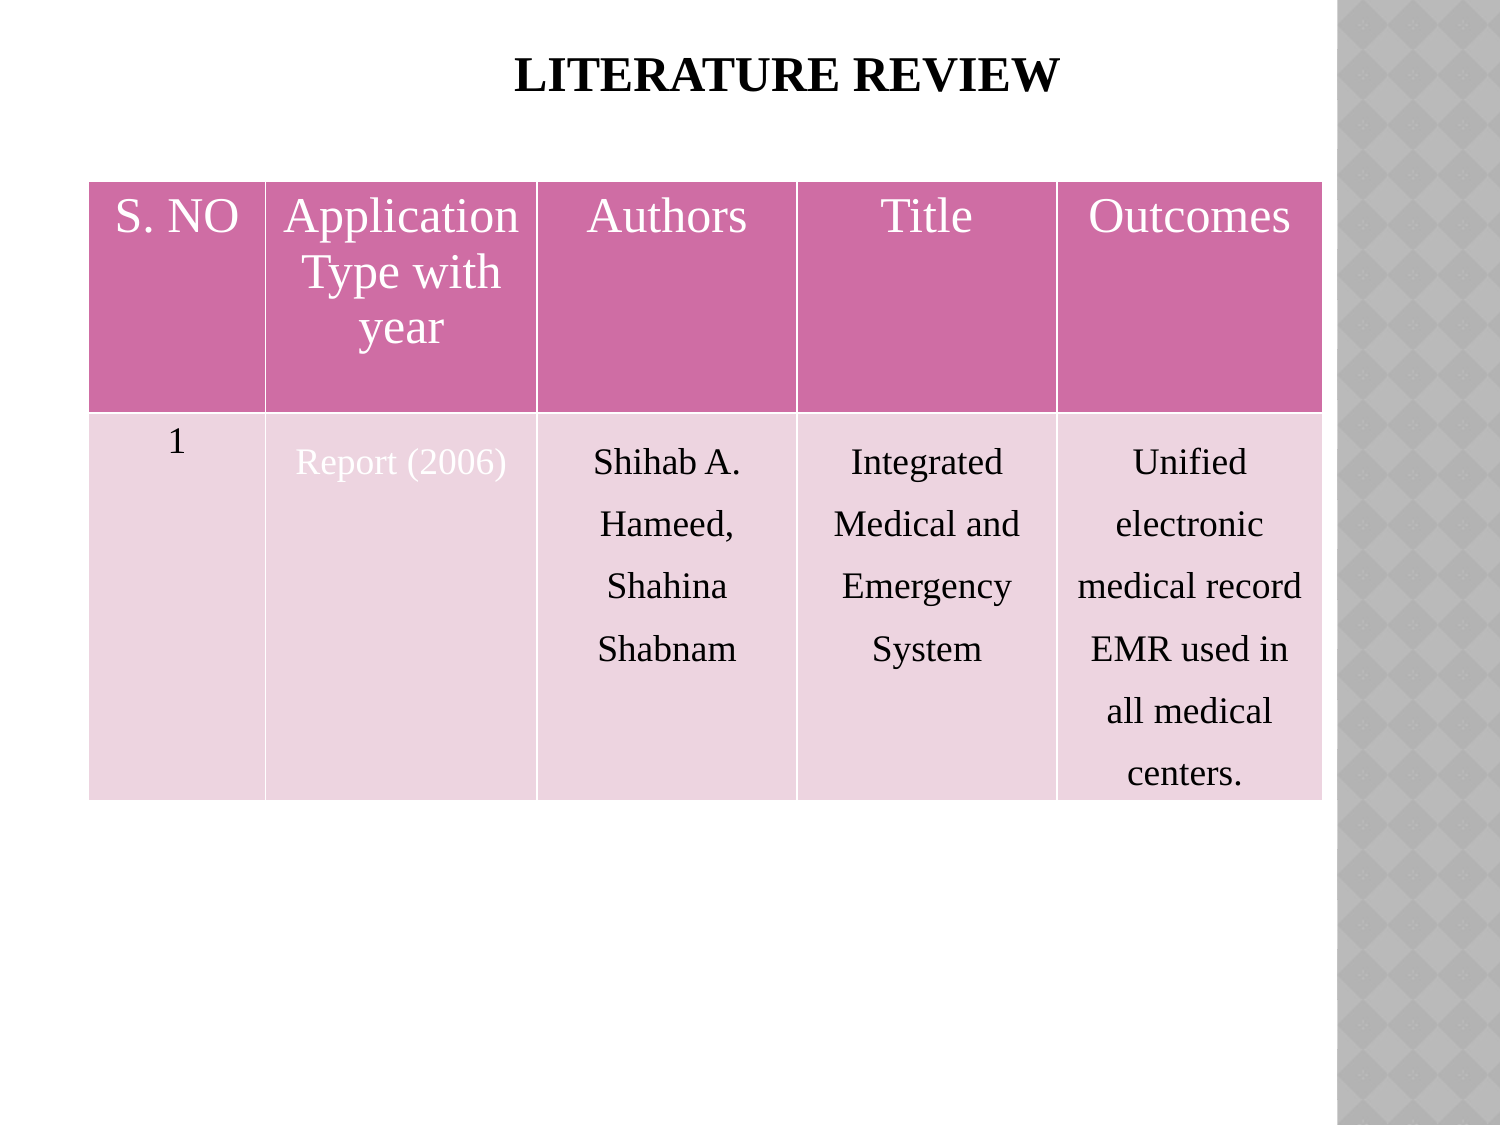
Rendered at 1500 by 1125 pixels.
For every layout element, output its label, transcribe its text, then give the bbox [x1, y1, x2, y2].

table_cell Unified electronic medical record EMR used in all medical centers. [1058, 414, 1322, 800]
table_header Application Type with year [266, 182, 536, 412]
title LITERATURE REVIEW [150, 19, 1425, 102]
table_cell 1 [89, 414, 265, 800]
table_header S. NO [89, 182, 265, 412]
table_cell Integrated Medical and Emergency System [798, 414, 1056, 800]
table_cell Report (2006) [266, 414, 536, 800]
table_header Outcomes [1058, 182, 1322, 412]
table_cell Shihab A. Hameed, Shahina Shabnam [538, 414, 796, 800]
table_header Authors [538, 182, 796, 412]
table_header Title [798, 182, 1056, 412]
